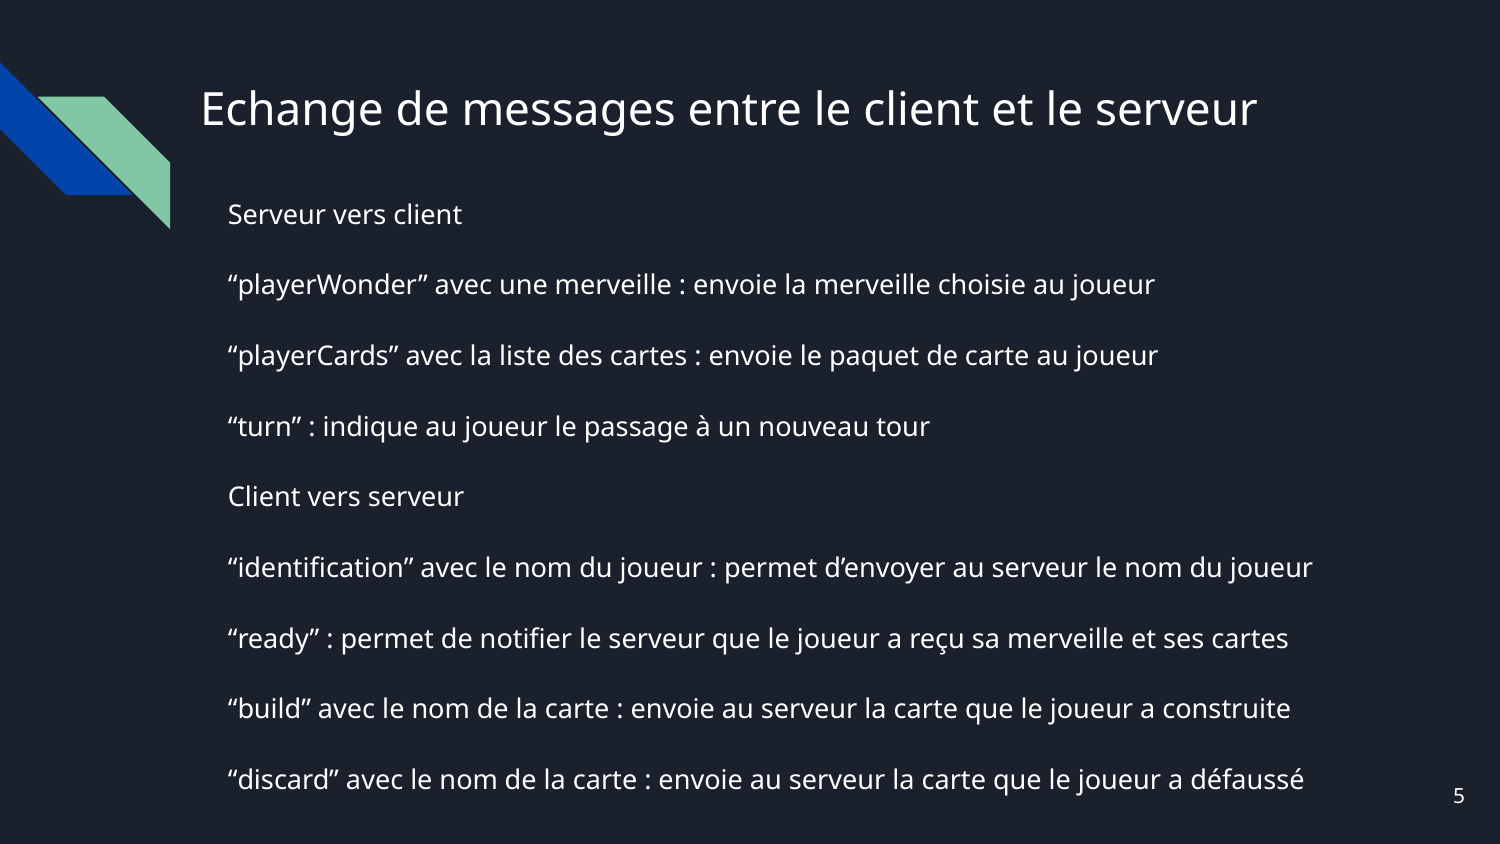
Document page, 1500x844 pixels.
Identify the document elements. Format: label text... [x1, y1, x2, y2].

title Echange de messages entre le client et le serveur [185, 64, 1500, 215]
slide_number ‹#› [1389, 764, 1480, 830]
list Serveur vers client “playerWonder” avec une merveille : envoie la merveille choisie au joueur “playerCards” avec la liste des cartes : envoie le paquet de carte au joueur “turn” : indique au joueur le passage à un nouveau tour Client vers serveur “identification” avec le nom du joueur : permet d’envoyer au serveur le nom du joueur “ready” : permet de notifier le serveur que le joueur a reçu sa merveille et ses cartes “build” avec le nom de la carte : envoie au serveur la carte que le joueur a construite “discard” avec le nom de la carte : envoie au serveur la carte que le joueur a défaussé [212, 177, 1368, 803]
